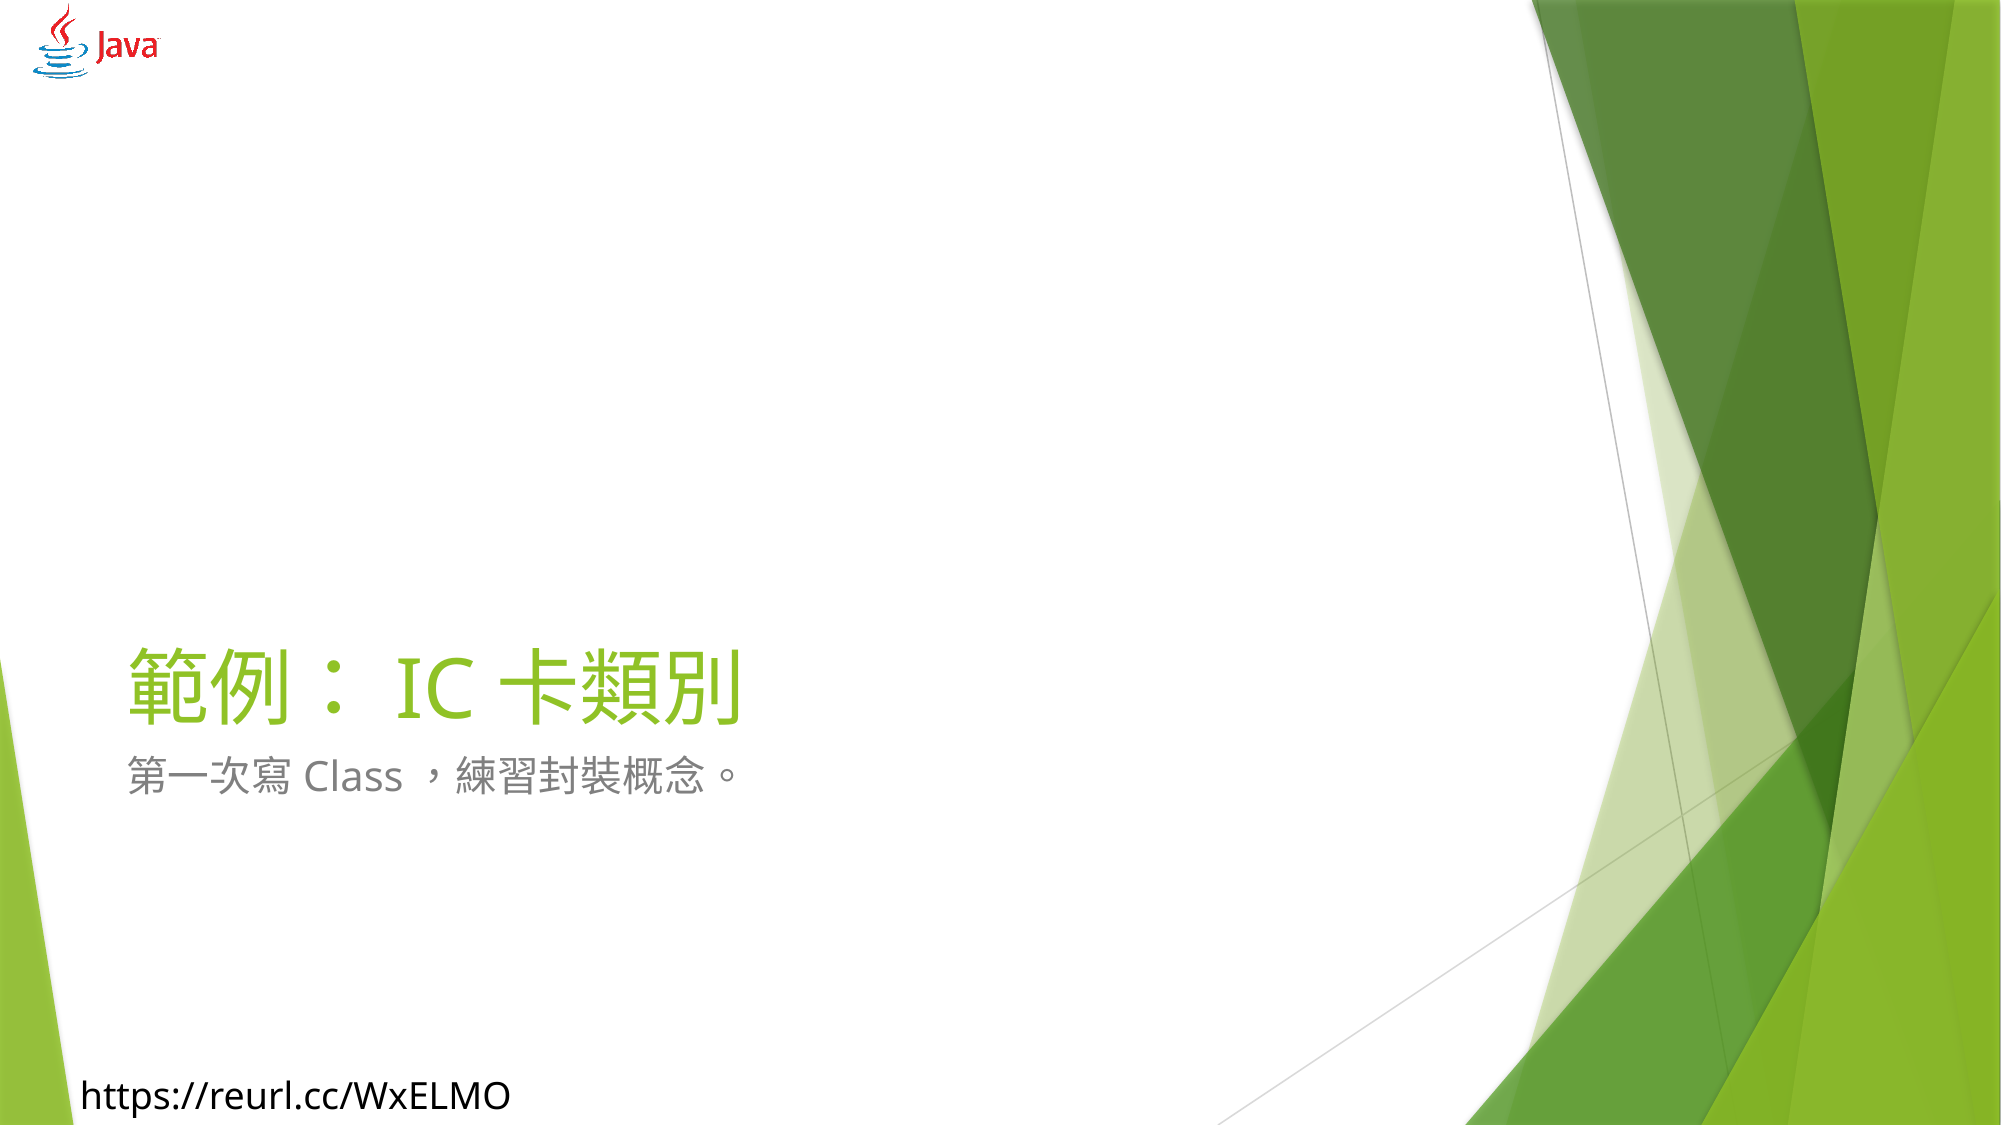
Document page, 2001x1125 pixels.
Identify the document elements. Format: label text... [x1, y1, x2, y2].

title 範例：IC卡類別 [111, 443, 1522, 742]
list 第一次寫Class，練習封裝概念。 [111, 742, 1522, 884]
picture [27, 1, 165, 79]
